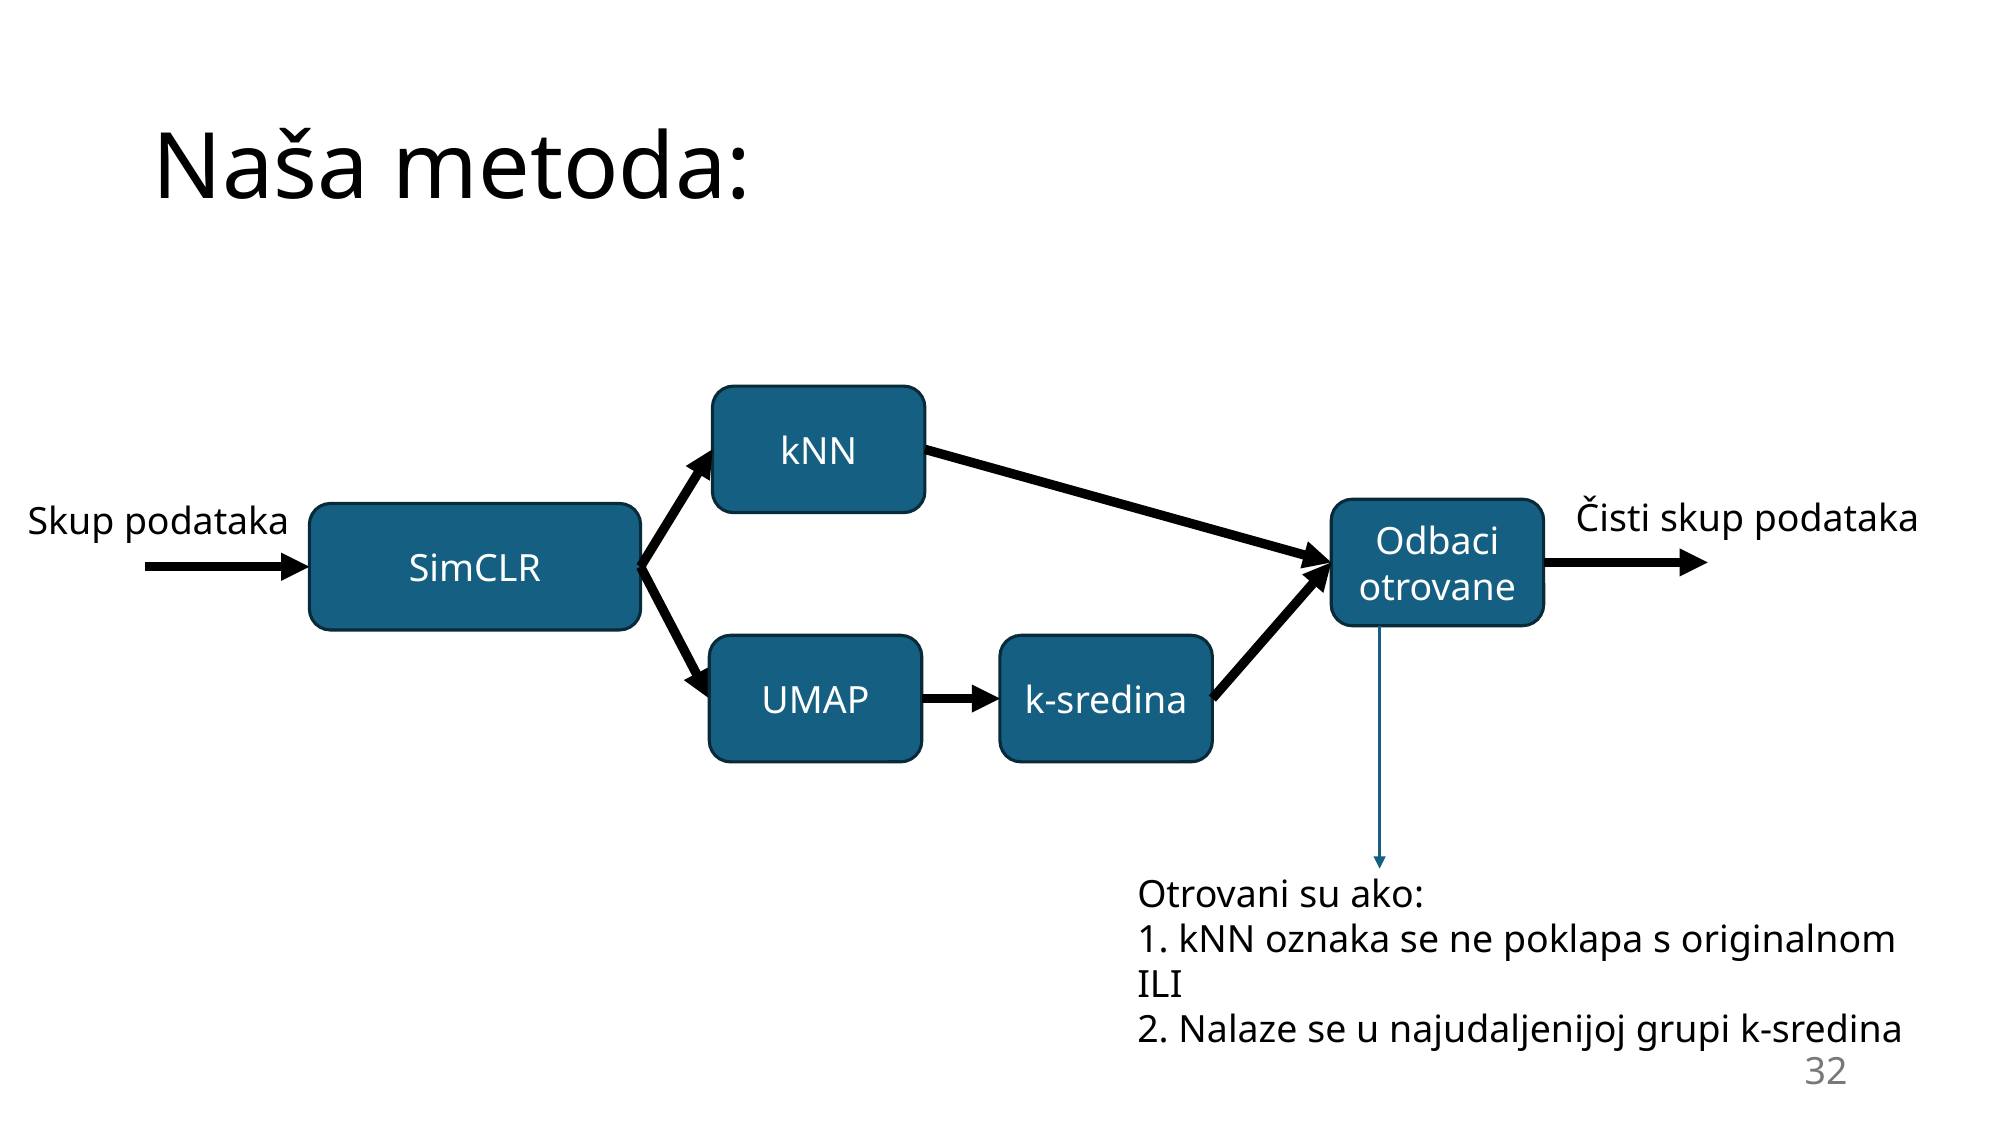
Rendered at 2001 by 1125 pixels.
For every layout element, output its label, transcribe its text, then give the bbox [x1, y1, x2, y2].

text_box Skup podataka [12, 489, 305, 550]
title Naša metoda: [137, 59, 1863, 278]
text_box Otrovani su ako: 1. kNN oznaka se ne poklapa s originalnom ILI 2. Nalaze se u najudaljenijoj grupi k-sredina [1122, 862, 1919, 1058]
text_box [1211, 561, 1332, 700]
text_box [640, 448, 713, 568]
slide_number 32 [1412, 1058, 1863, 1103]
text_box SimCLR [307, 501, 640, 632]
text_box k-sredina [998, 633, 1214, 764]
text_box Čisti skup podataka [1560, 486, 1935, 547]
text_box Odbaci otrovane [1332, 497, 1546, 628]
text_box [924, 448, 1332, 563]
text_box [640, 568, 710, 700]
text_box kNN [710, 384, 927, 515]
text_box UMAP [707, 633, 924, 764]
